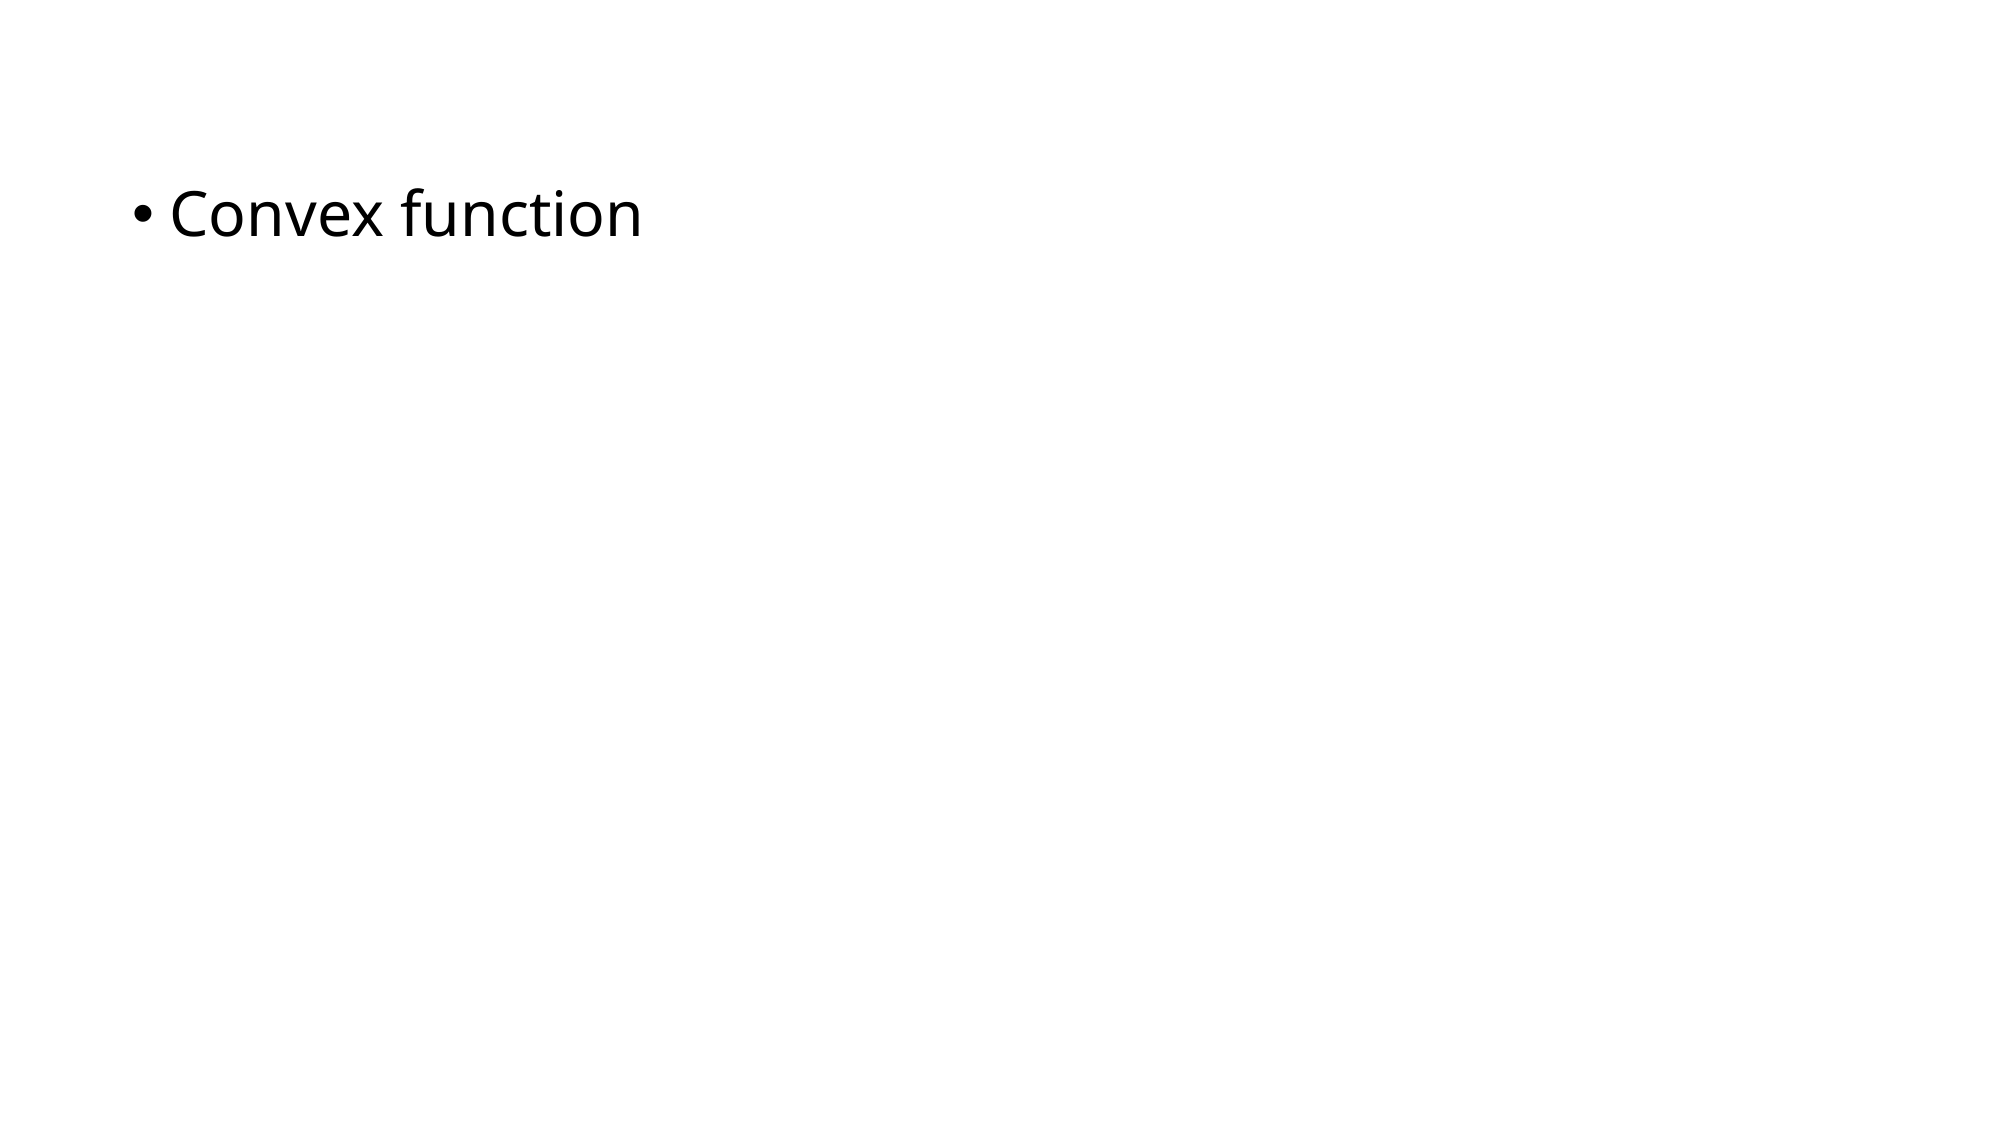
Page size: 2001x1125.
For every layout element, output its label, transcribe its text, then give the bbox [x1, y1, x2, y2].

text_box Convex function [117, 175, 767, 303]
